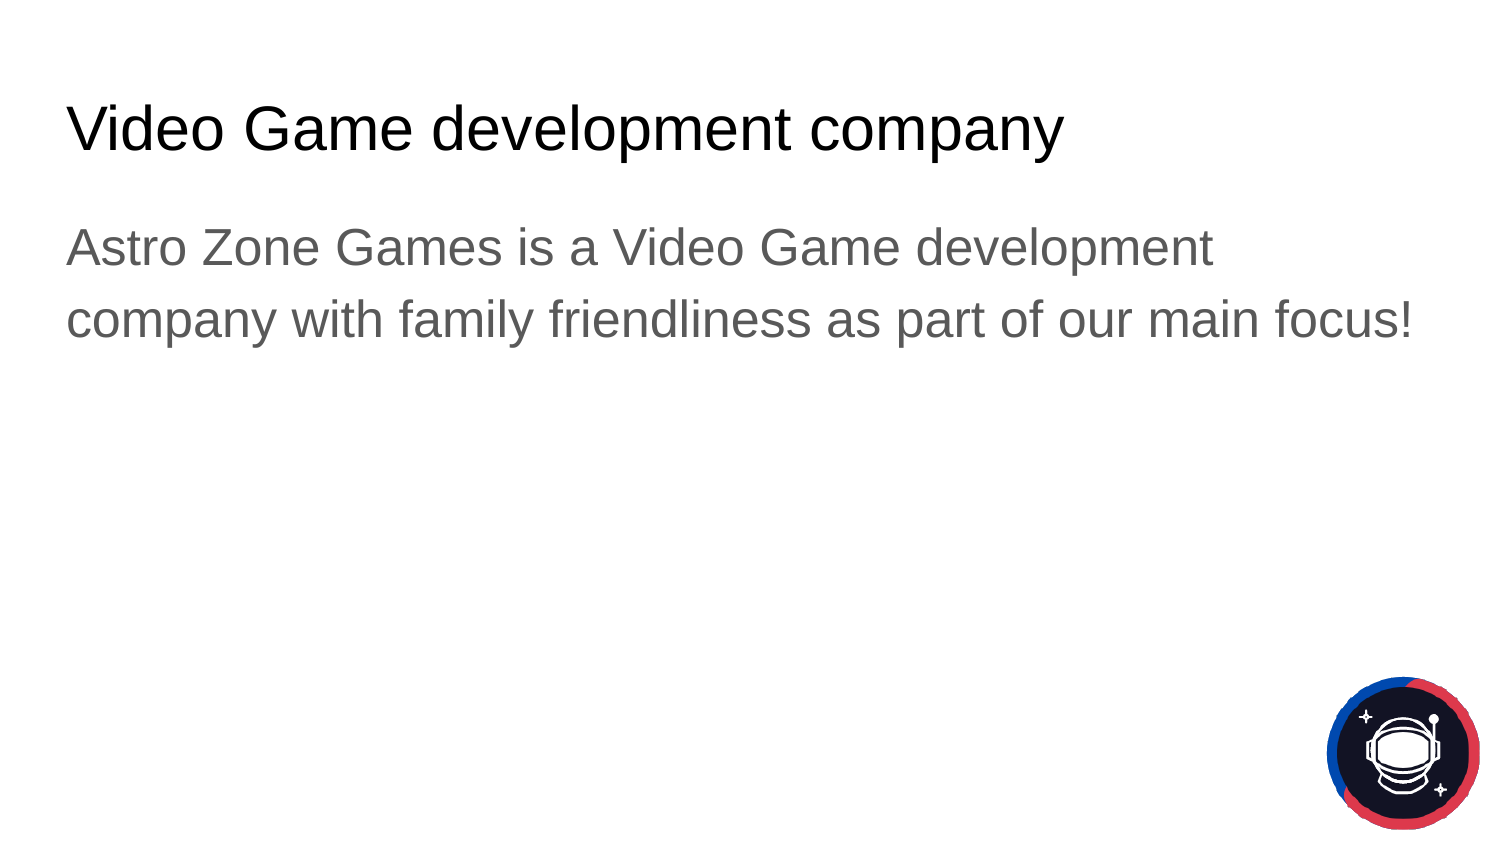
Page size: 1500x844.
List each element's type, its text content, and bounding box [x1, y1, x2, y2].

list Astro Zone Games is a Video Game development company with family friendliness as part of our main focus! [51, 189, 1449, 750]
picture [1326, 676, 1480, 830]
title Video Game development company [51, 72, 1449, 167]
